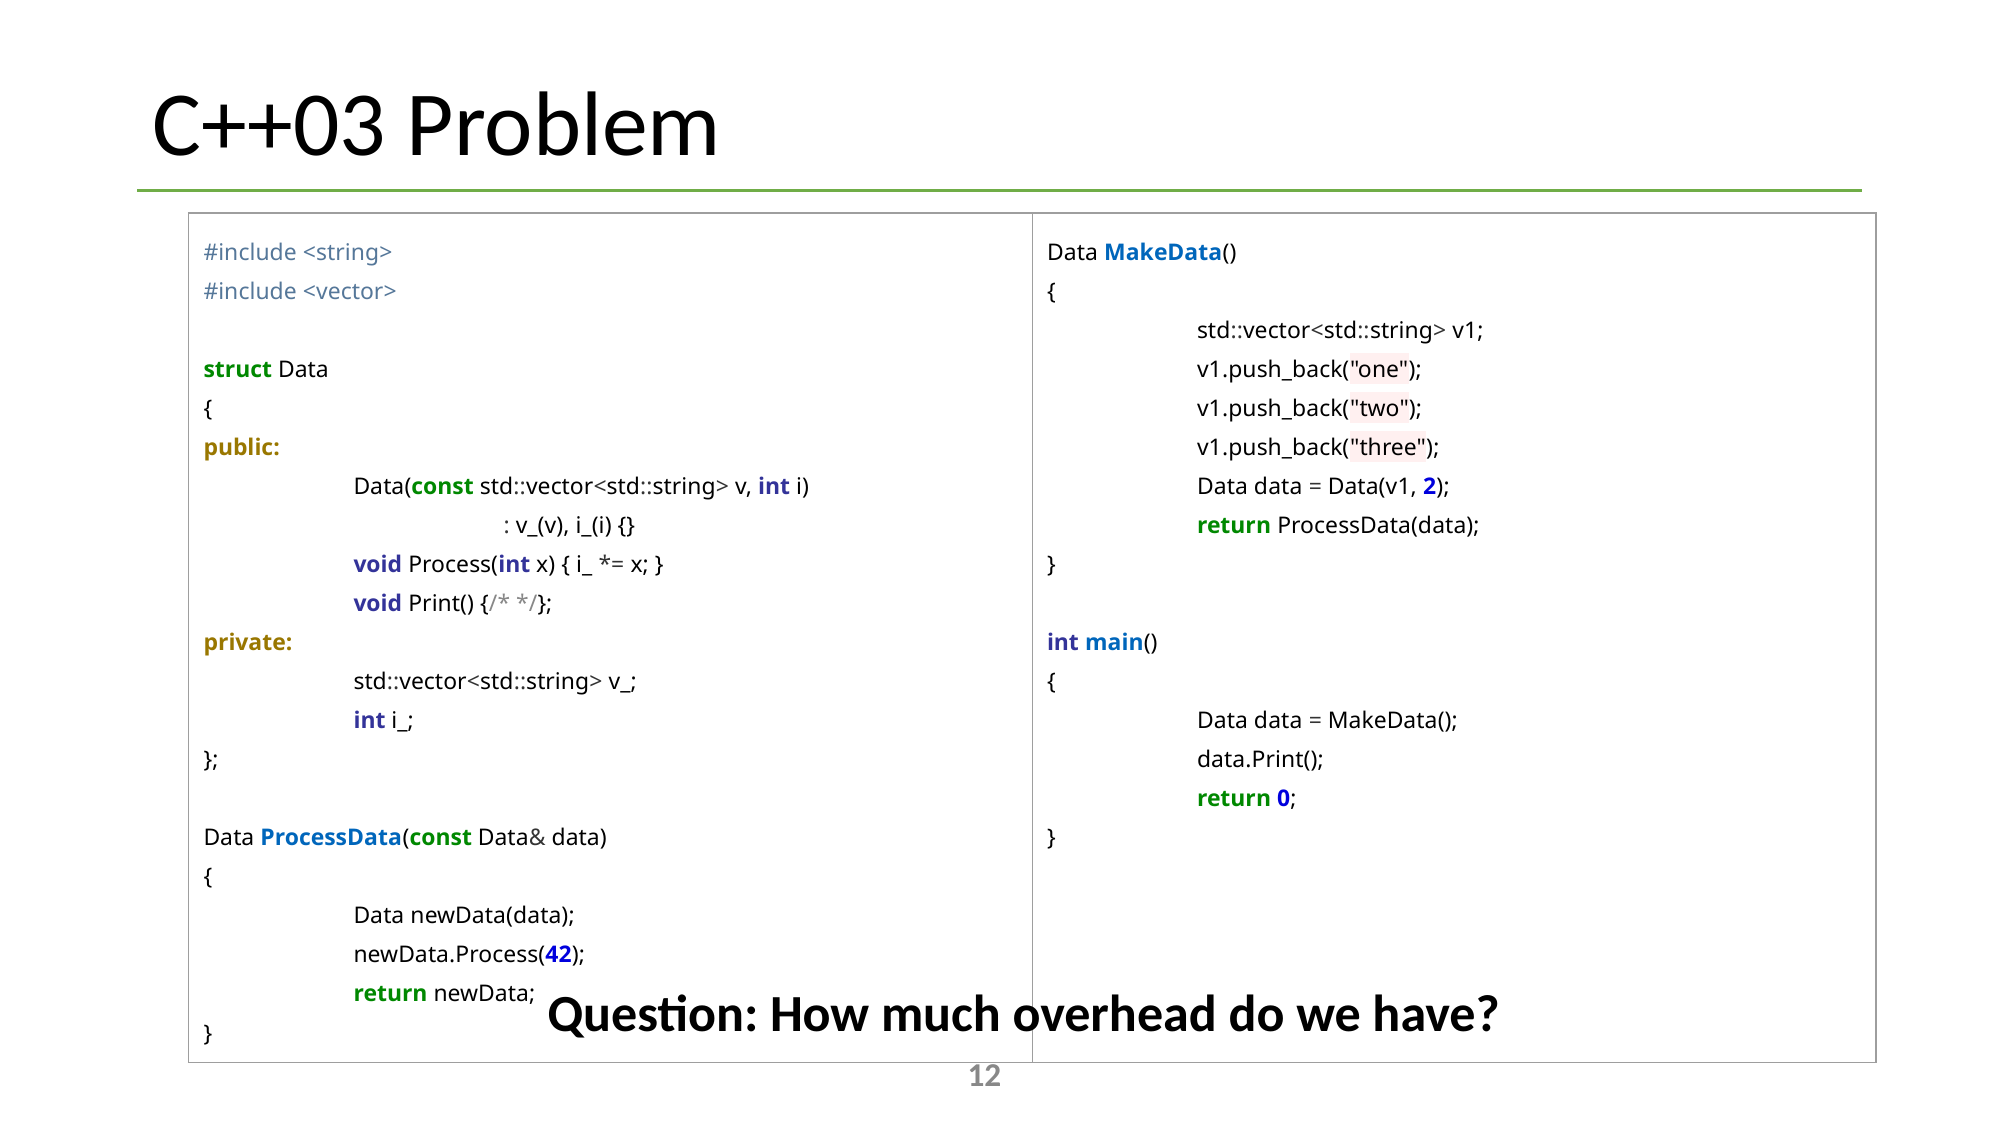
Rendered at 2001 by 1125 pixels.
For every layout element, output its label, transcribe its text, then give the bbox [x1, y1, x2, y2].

text_box Question: How much overhead do we have? [532, 964, 1532, 1057]
table_header #include <string> #include <vector> struct Data { public: Data(const std::vector<std::string> v, int i) : v_(v), i_(i) {} void Process(int x) { i_ *= x; } void Print() {/* */}; private: std::vector<std::string> v_; int i_; }; Data ProcessData(const Data& data) { Data newData(data); newData.Process(42); return newData; } [189, 214, 1032, 1062]
text_box [161, 202, 844, 695]
slide_number 12 [732, 1063, 1236, 1103]
title C++03 Problem [137, 59, 1863, 191]
table_header Data MakeData() { std::vector<std::string> v1; v1.push_back("one"); v1.push_back("two"); v1.push_back("three"); Data data = Data(v1, 2); return ProcessData(data); } int main() { Data data = MakeData(); data.Print(); return 0; } [1033, 214, 1875, 1062]
